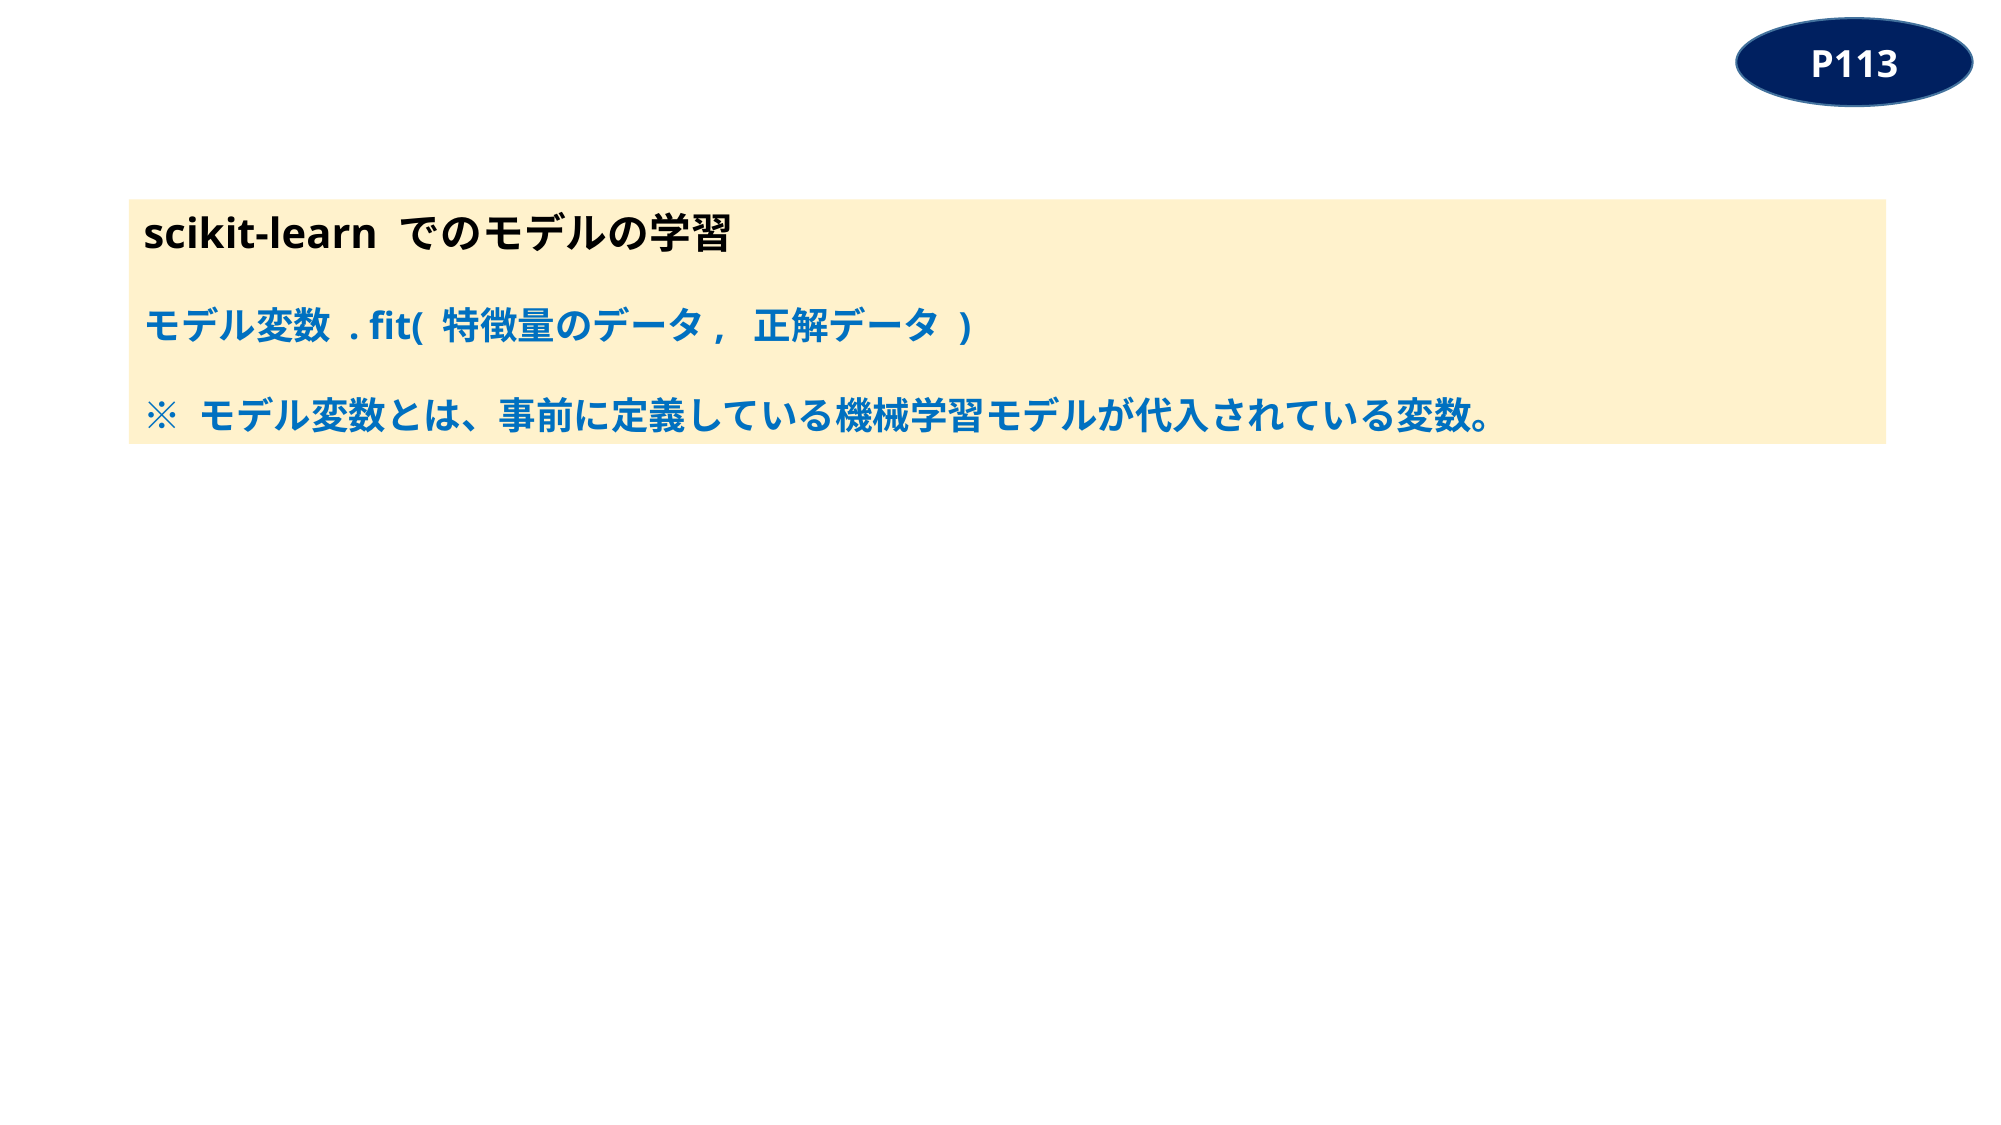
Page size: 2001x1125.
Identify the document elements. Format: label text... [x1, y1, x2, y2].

text_box scikit-learn でのモデルの学習 モデル変数 . fit( 特徴量のデータ, 正解データ ) ※ モデル変数とは、事前に定義している機械学習モデルが代入されている変数。 [128, 199, 1887, 444]
text_box P113 [1735, 17, 1974, 108]
